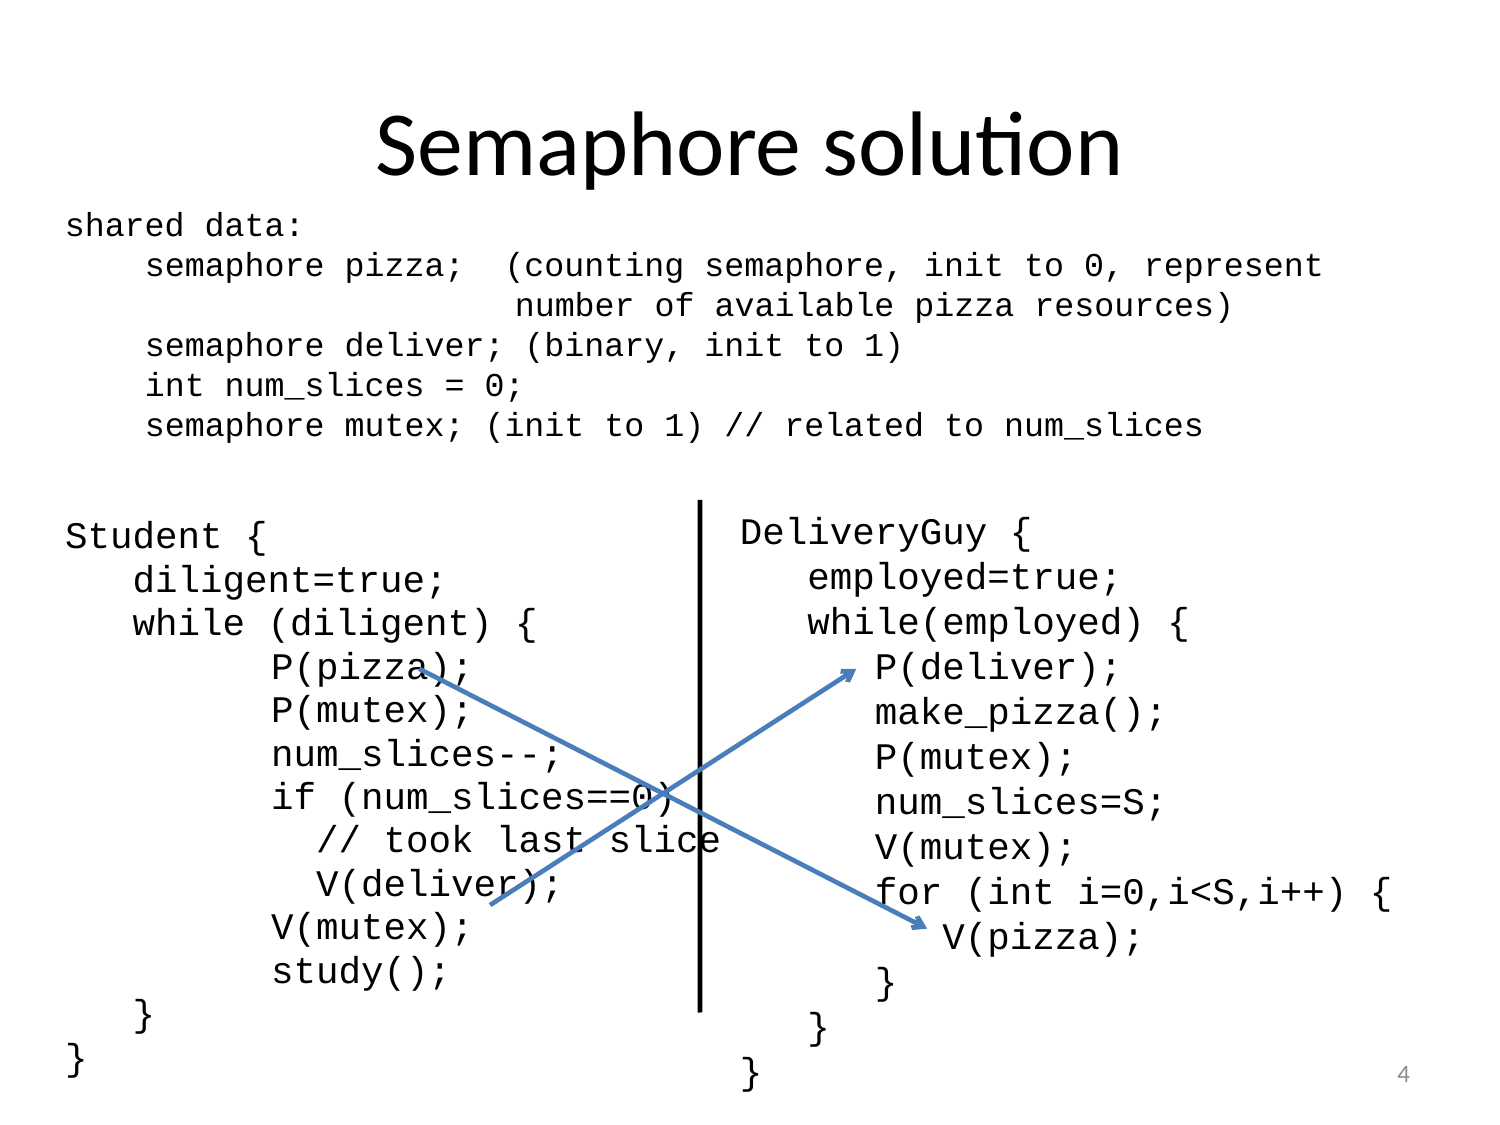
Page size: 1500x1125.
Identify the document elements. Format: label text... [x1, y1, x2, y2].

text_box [489, 668, 857, 906]
list Student { diligent=true; while (diligent) { P(pizza); P(mutex); num_slices--; if (num_slices==0) // took last slice V(deliver); V(mutex); study(); } } [50, 512, 825, 1125]
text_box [418, 668, 928, 929]
text_box DeliveryGuy { employed=true; while(employed) { P(deliver); make_pizza(); P(mutex); num_slices=S; V(mutex); for (int i=0,i<S,i++) { V(pizza); } } } [725, 499, 1425, 1100]
title Semaphore solution [75, 45, 1425, 196]
text_box shared data: semaphore pizza; (counting semaphore, init to 0, represent number of available pizza resources) semaphore deliver; (binary, init to 1) int num_slices = 0; semaphore mutex; (init to 1) // related to num_slices [50, 196, 1483, 491]
